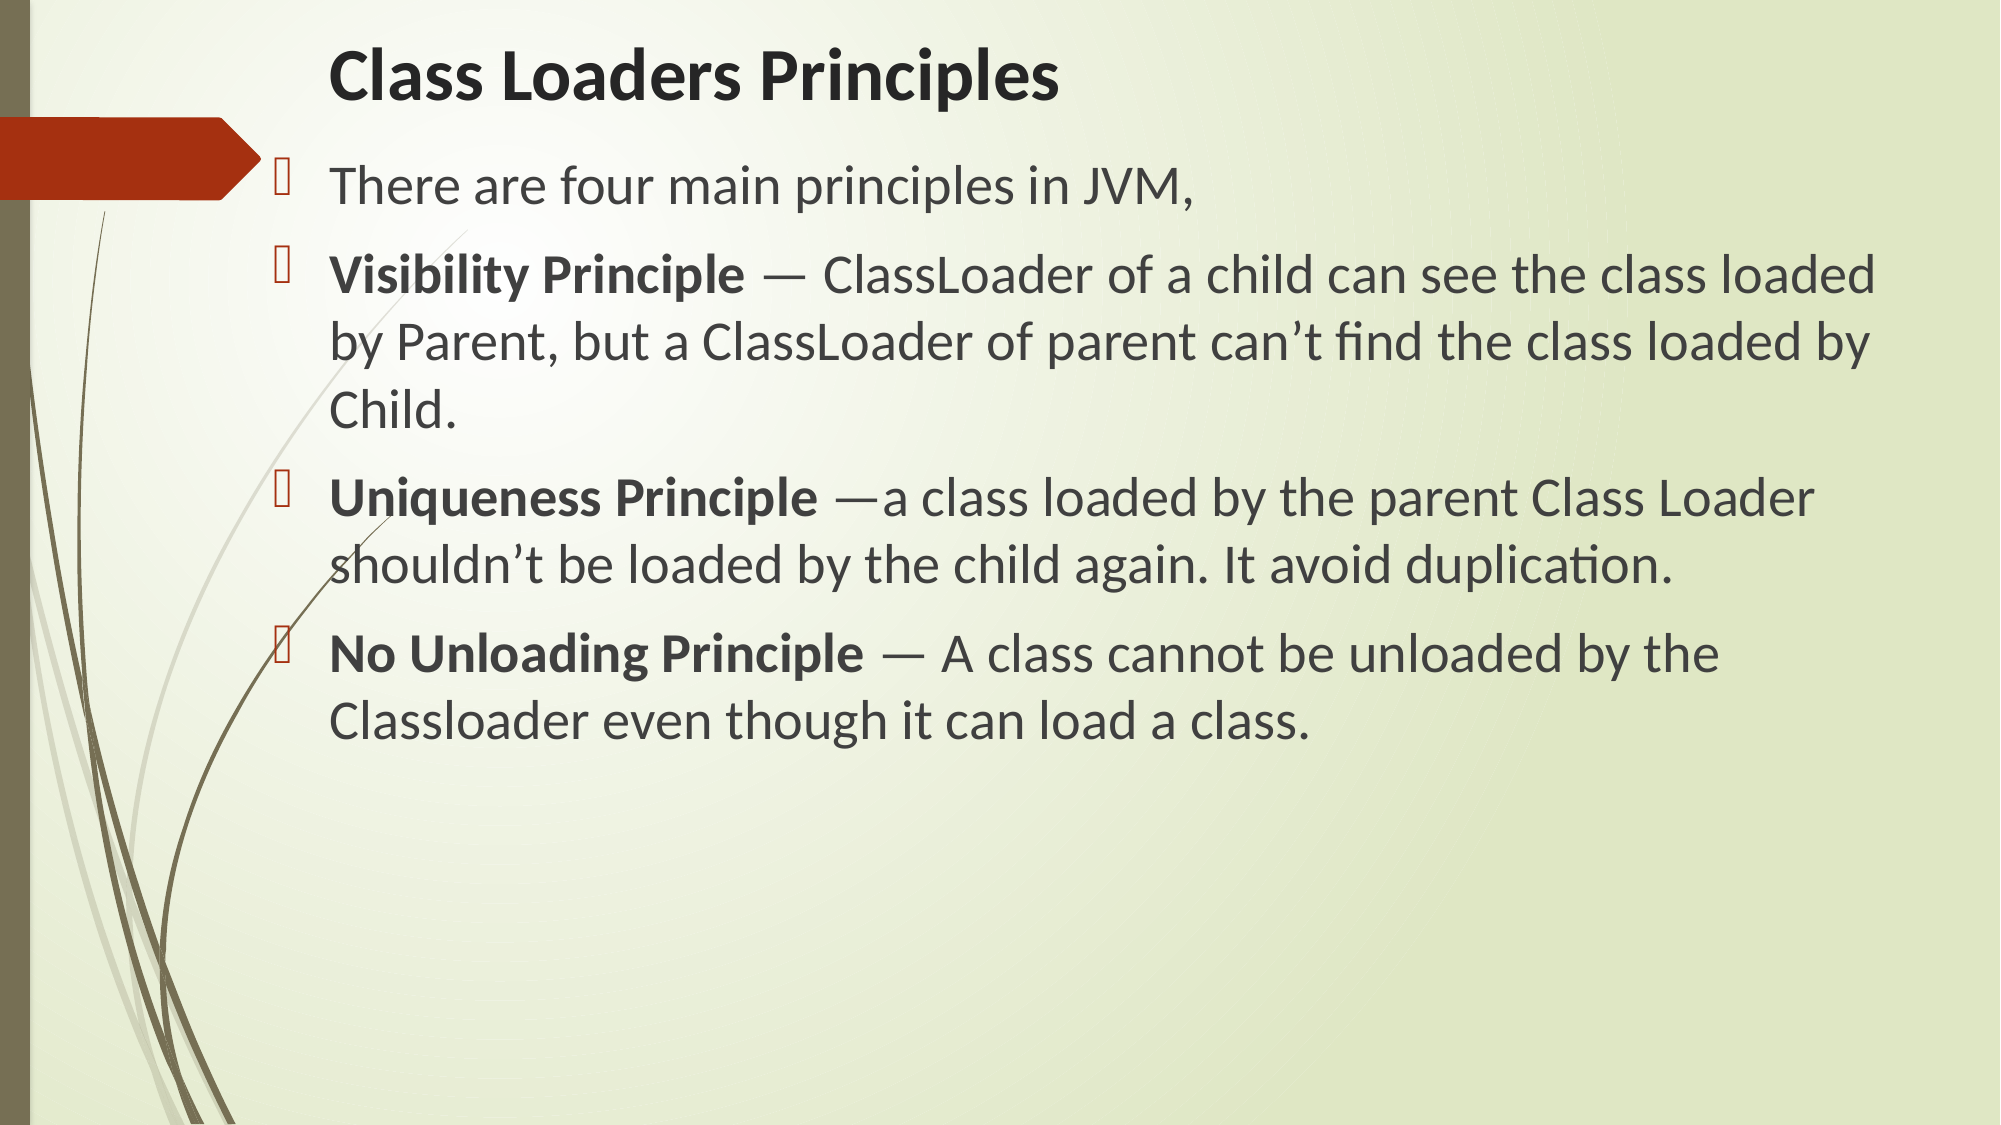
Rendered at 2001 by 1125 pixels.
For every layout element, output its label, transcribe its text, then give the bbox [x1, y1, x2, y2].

title Class Loaders Principles [314, 18, 1777, 141]
list There are four main principles in JVM, Visibility Principle — ClassLoader of a child can see the class loaded by Parent, but a ClassLoader of parent can’t find the class loaded by Child. Uniqueness Principle —a class loaded by the parent Class Loader shouldn’t be loaded by the child again. It avoid duplication. No Unloading Principle — A class cannot be unloaded by the Classloader even though it can load a class. [258, 141, 1952, 1107]
